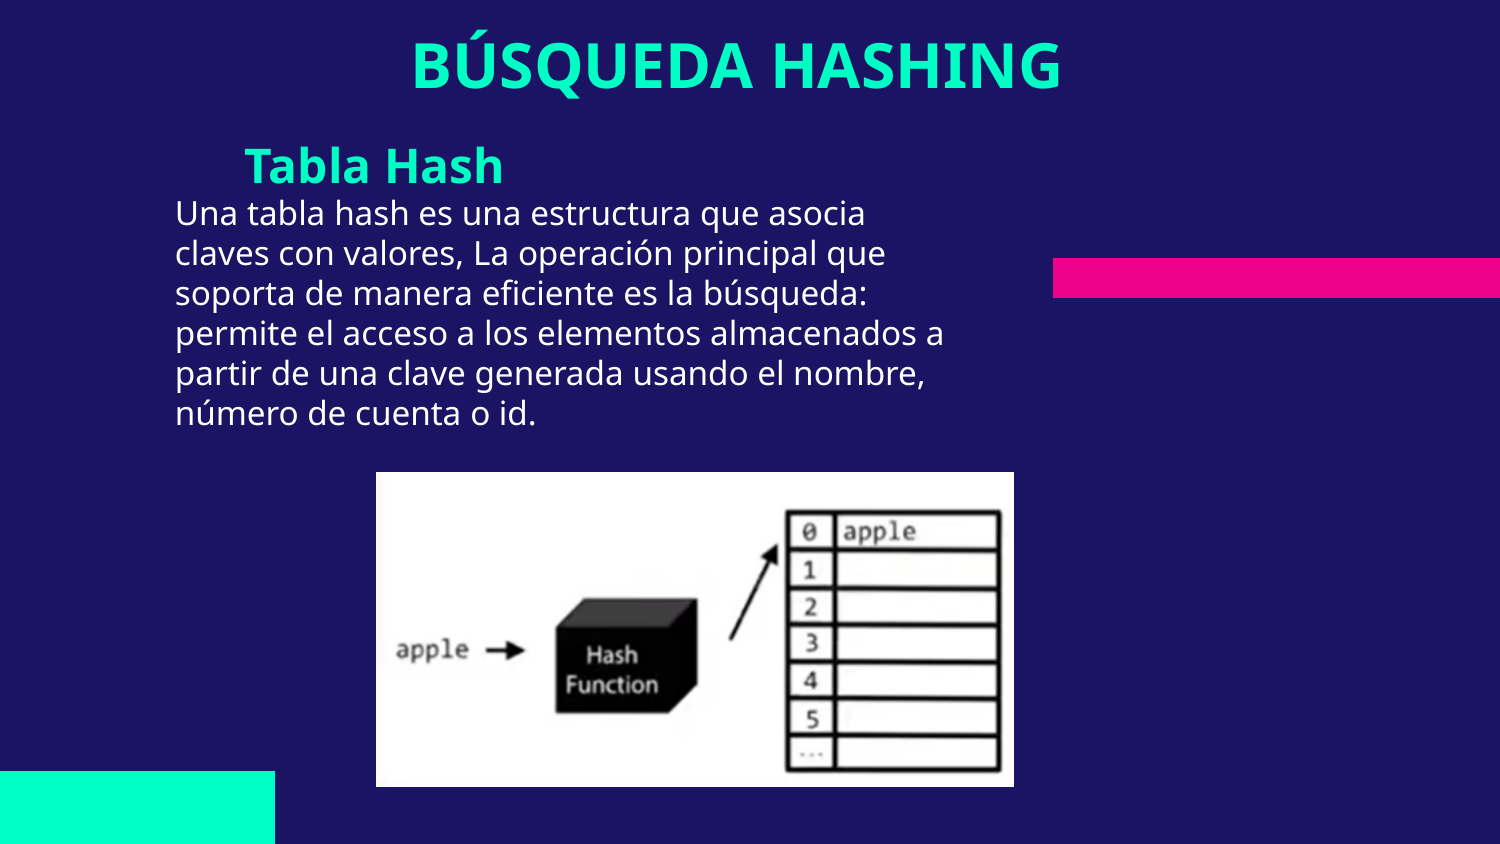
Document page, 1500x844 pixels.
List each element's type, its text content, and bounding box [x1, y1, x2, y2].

title BÚSQUEDA HASHING [196, 10, 1278, 121]
subtitle Una tabla hash es una estructura que asocia claves con valores, La operación principal que soporta de manera eficiente es la búsqueda: permite el acceso a los elementos almacenados a partir de una clave generada usando el nombre, número de cuenta o id. [160, 192, 975, 432]
title Tabla Hash [0, 120, 916, 231]
picture [376, 472, 1015, 787]
